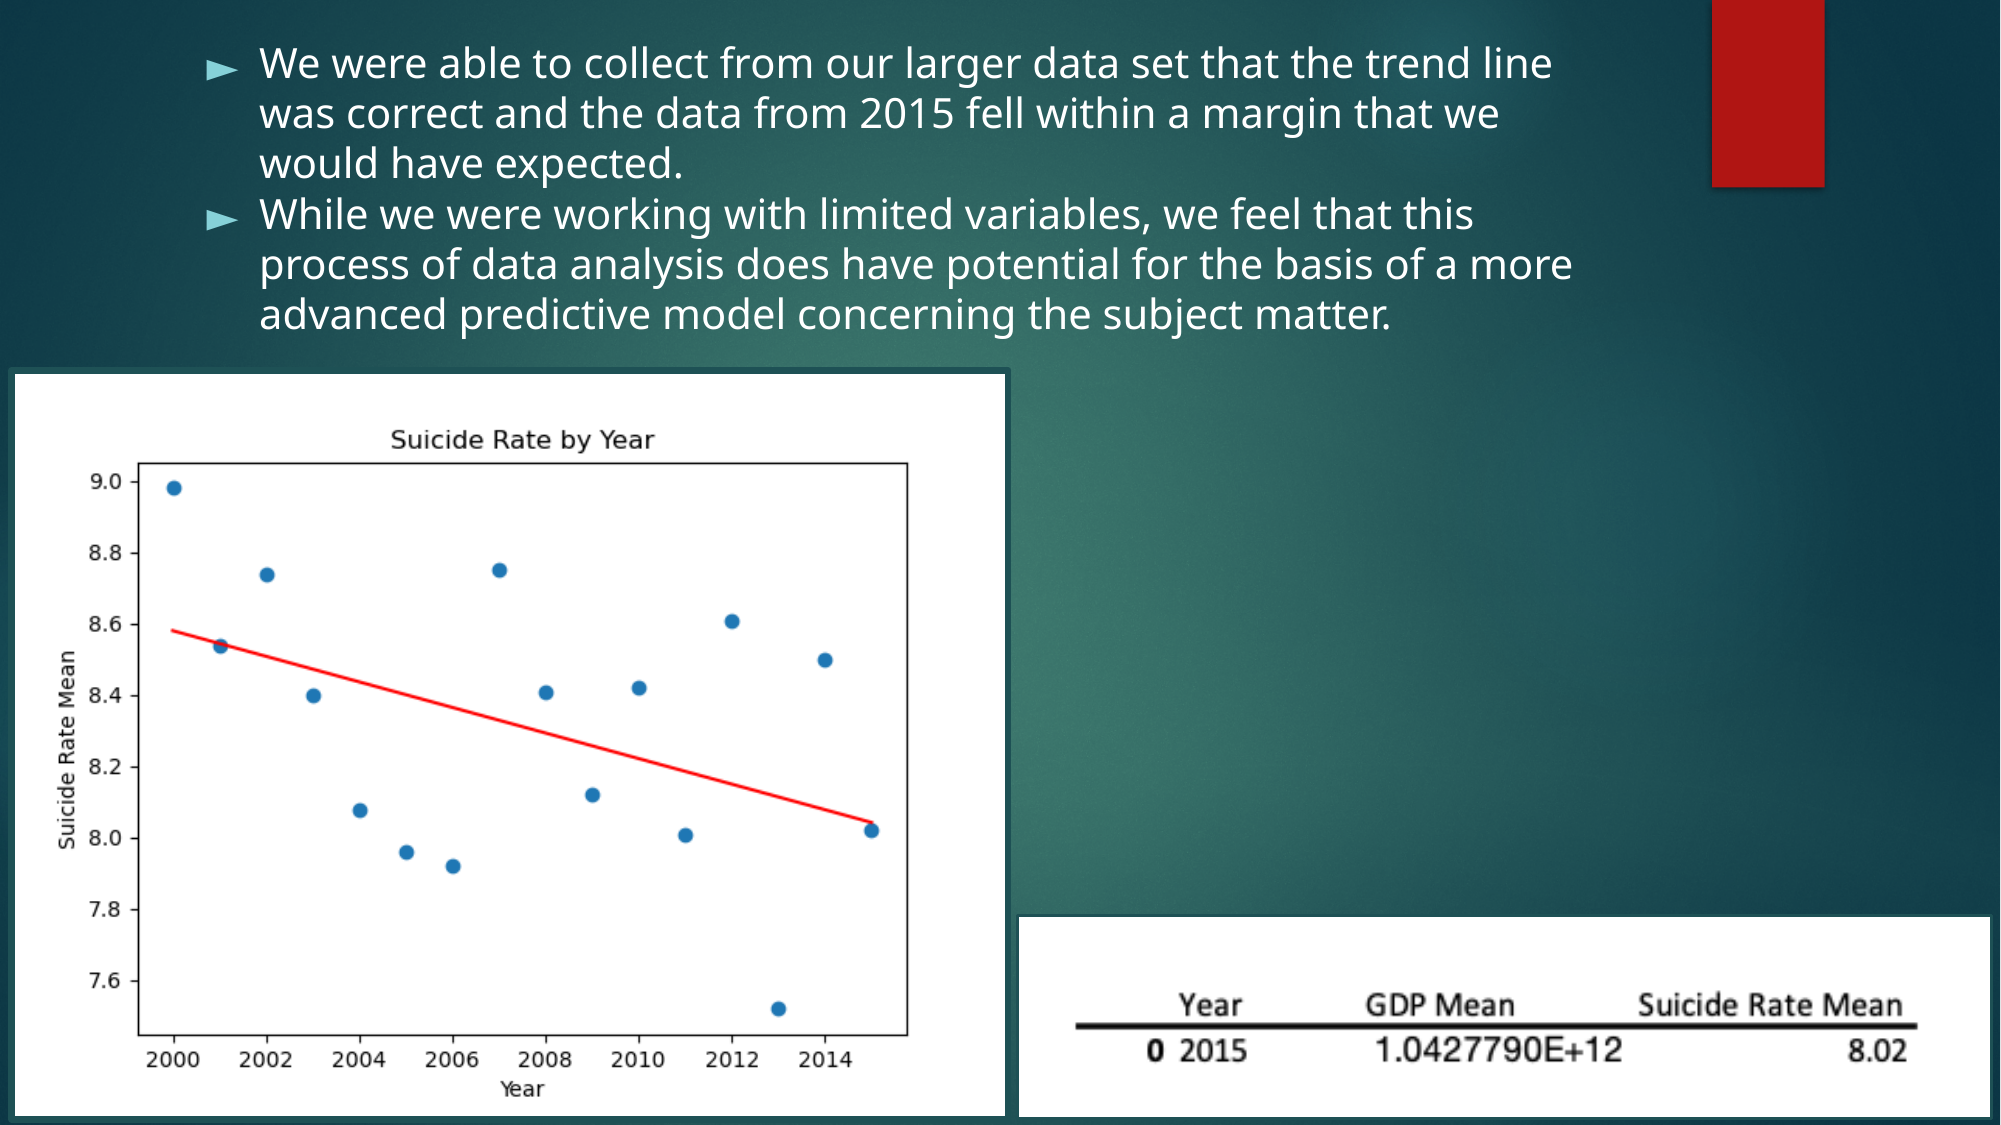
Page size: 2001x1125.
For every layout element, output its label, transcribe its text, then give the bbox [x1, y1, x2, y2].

list We were able to collect from our larger data set that the trend line was correct and the data from 2015 fell within a margin that we would have expected. While we were working with limited variables, we feel that this process of data analysis does have potential for the basis of a more advanced predictive model concerning the subject matter. [169, 29, 1637, 718]
picture [0, 0, 2001, 1125]
